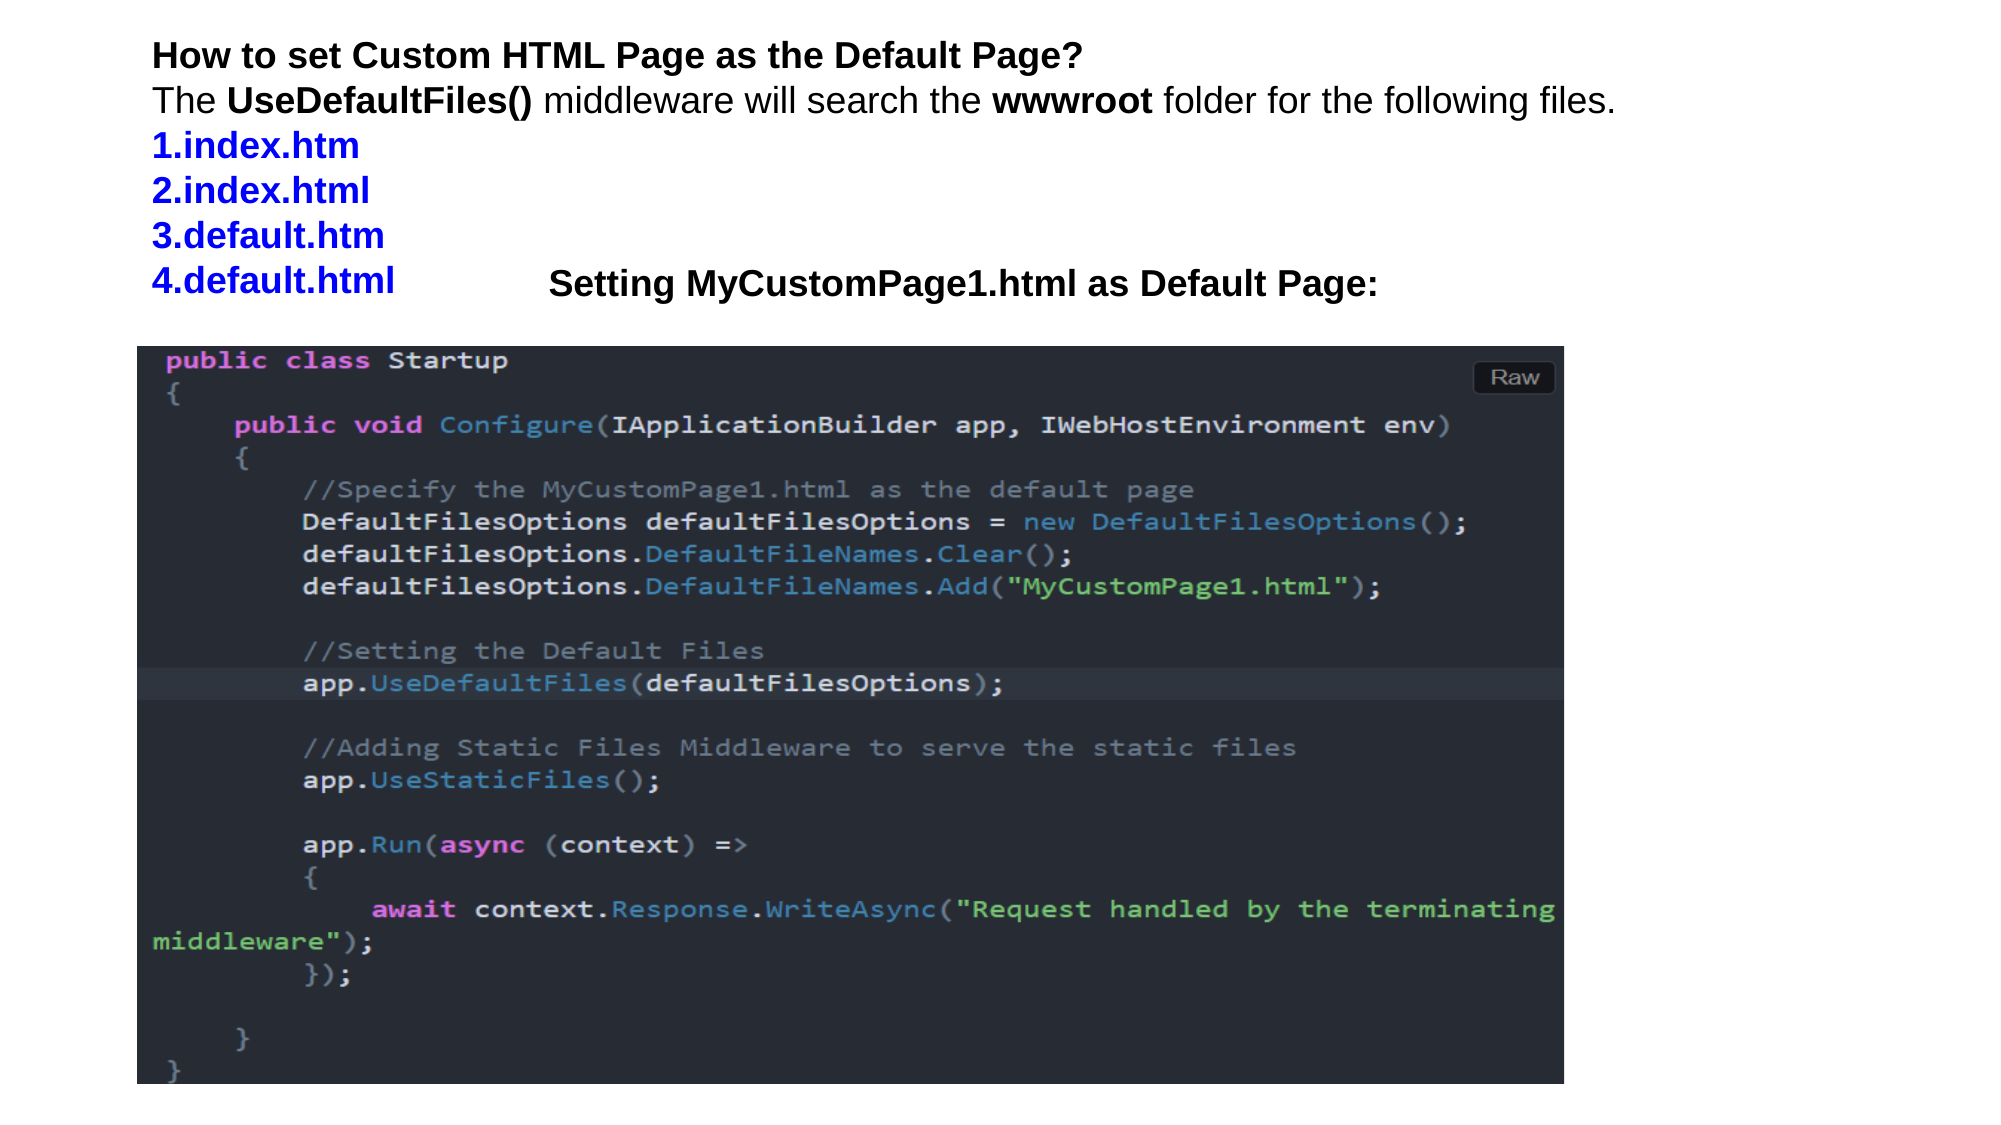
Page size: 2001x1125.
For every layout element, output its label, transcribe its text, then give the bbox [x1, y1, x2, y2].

text_box Setting MyCustomPage1.html as Default Page: [533, 251, 1534, 311]
picture [136, 346, 1565, 1084]
text_box How to set Custom HTML Page as the Default Page? The UseDefaultFiles() middleware will search the wwwroot folder for the following files. index.htm index.html default.htm default.html [137, 23, 1709, 309]
